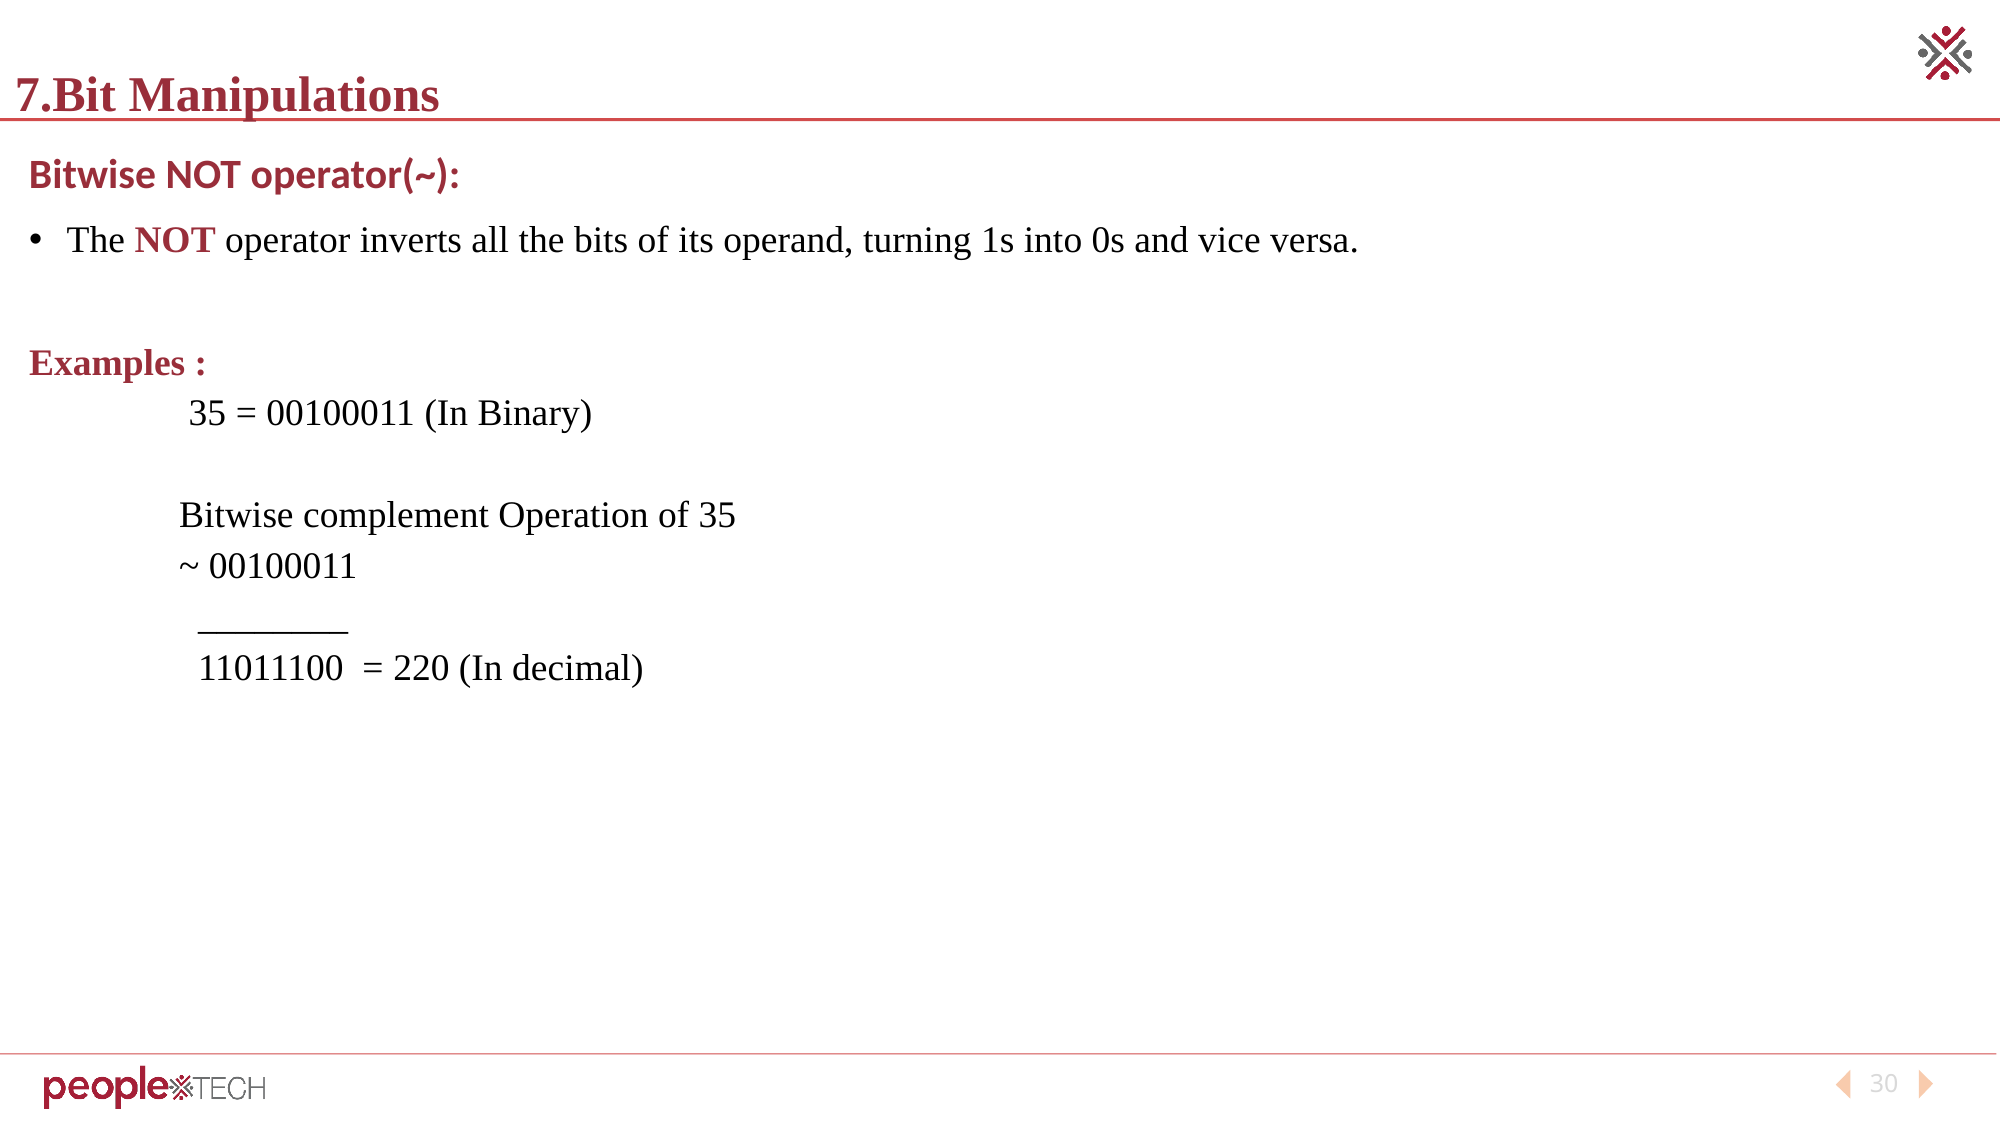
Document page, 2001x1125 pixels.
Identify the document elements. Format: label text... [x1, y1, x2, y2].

picture [1918, 26, 1972, 80]
list The NOT operator inverts all the bits of its operand, turning 1s into 0s and vice versa. Examples : 35 = 00100011 (In Binary) Bitwise complement Operation of 35 ~ 00100011 ________ 11011100 = 220 (In decimal) [14, 146, 1910, 1049]
text_box 7.Bit Manipulations [0, 44, 1057, 129]
text_box Bitwise NOT operator(~): [14, 131, 1072, 204]
picture [31, 1059, 275, 1115]
